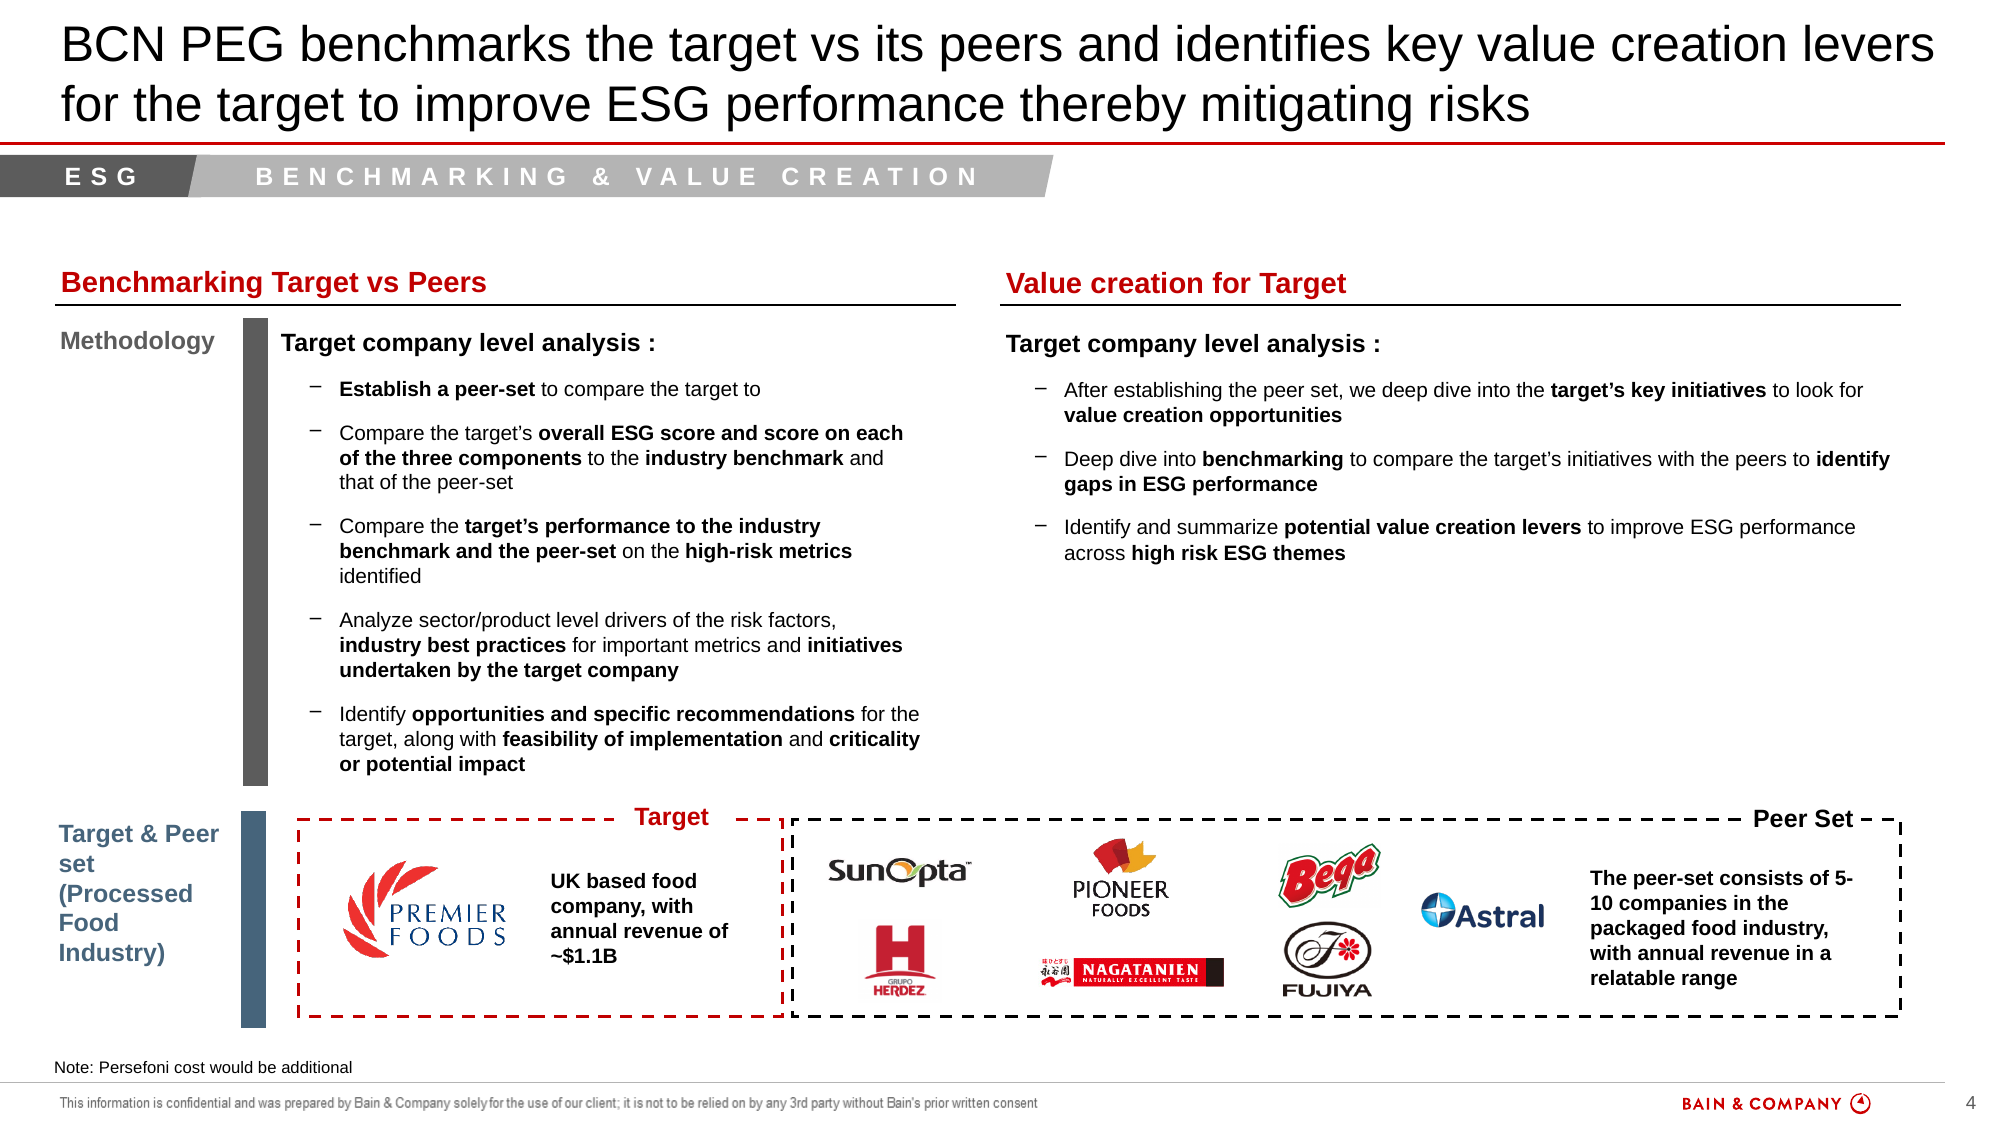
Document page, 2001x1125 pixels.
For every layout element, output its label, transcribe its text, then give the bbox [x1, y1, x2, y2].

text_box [52, 811, 254, 1029]
title BCN PEG benchmarks the target vs its peers and identifies key value creation levers for the target to improve ESG performance thereby mitigating risks [54, 0, 1945, 144]
picture [1283, 921, 1372, 997]
picture [51, 1089, 1103, 1119]
text_box Target company level analysis : Establish a peer-set to compare the target to Compare the target’s overall ESG score and score on each of the three components to the industry benchmark and that of the peer-set Compare the target’s performance to the industry benchmark and the peer-set on the high-risk metrics identified Analyze sector/product level drivers of the risk factors, industry best practices for important metrics and initiatives undertaken by the target company Identify opportunities and specific recommendations for the target, along with feasibility of implementation and criticality or potential impact [275, 320, 930, 782]
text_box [999, 258, 1901, 306]
picture [1017, 819, 1223, 936]
text_box [297, 818, 784, 1018]
text_box Note: Persefoni cost would be additional [54, 1056, 1946, 1077]
text_box Target company level analysis : After establishing the peer set, we deep dive into the target’s key initiatives to look for value creation opportunities Deep dive into benchmarking to compare the target’s initiatives with the peers to identify gaps in ESG performance Identify and summarize potential value creation levers to improve ESG performance across high risk ESG themes [999, 322, 1901, 571]
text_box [54, 257, 956, 306]
text_box [791, 818, 1902, 1018]
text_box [0, 154, 1054, 198]
picture [858, 919, 942, 1003]
picture [1416, 884, 1549, 936]
picture [822, 843, 985, 894]
picture [1278, 843, 1381, 908]
picture [1034, 949, 1229, 991]
text_box Target [613, 794, 730, 836]
text_box Peer Set [1745, 796, 1862, 838]
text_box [54, 318, 256, 786]
picture [340, 857, 507, 961]
